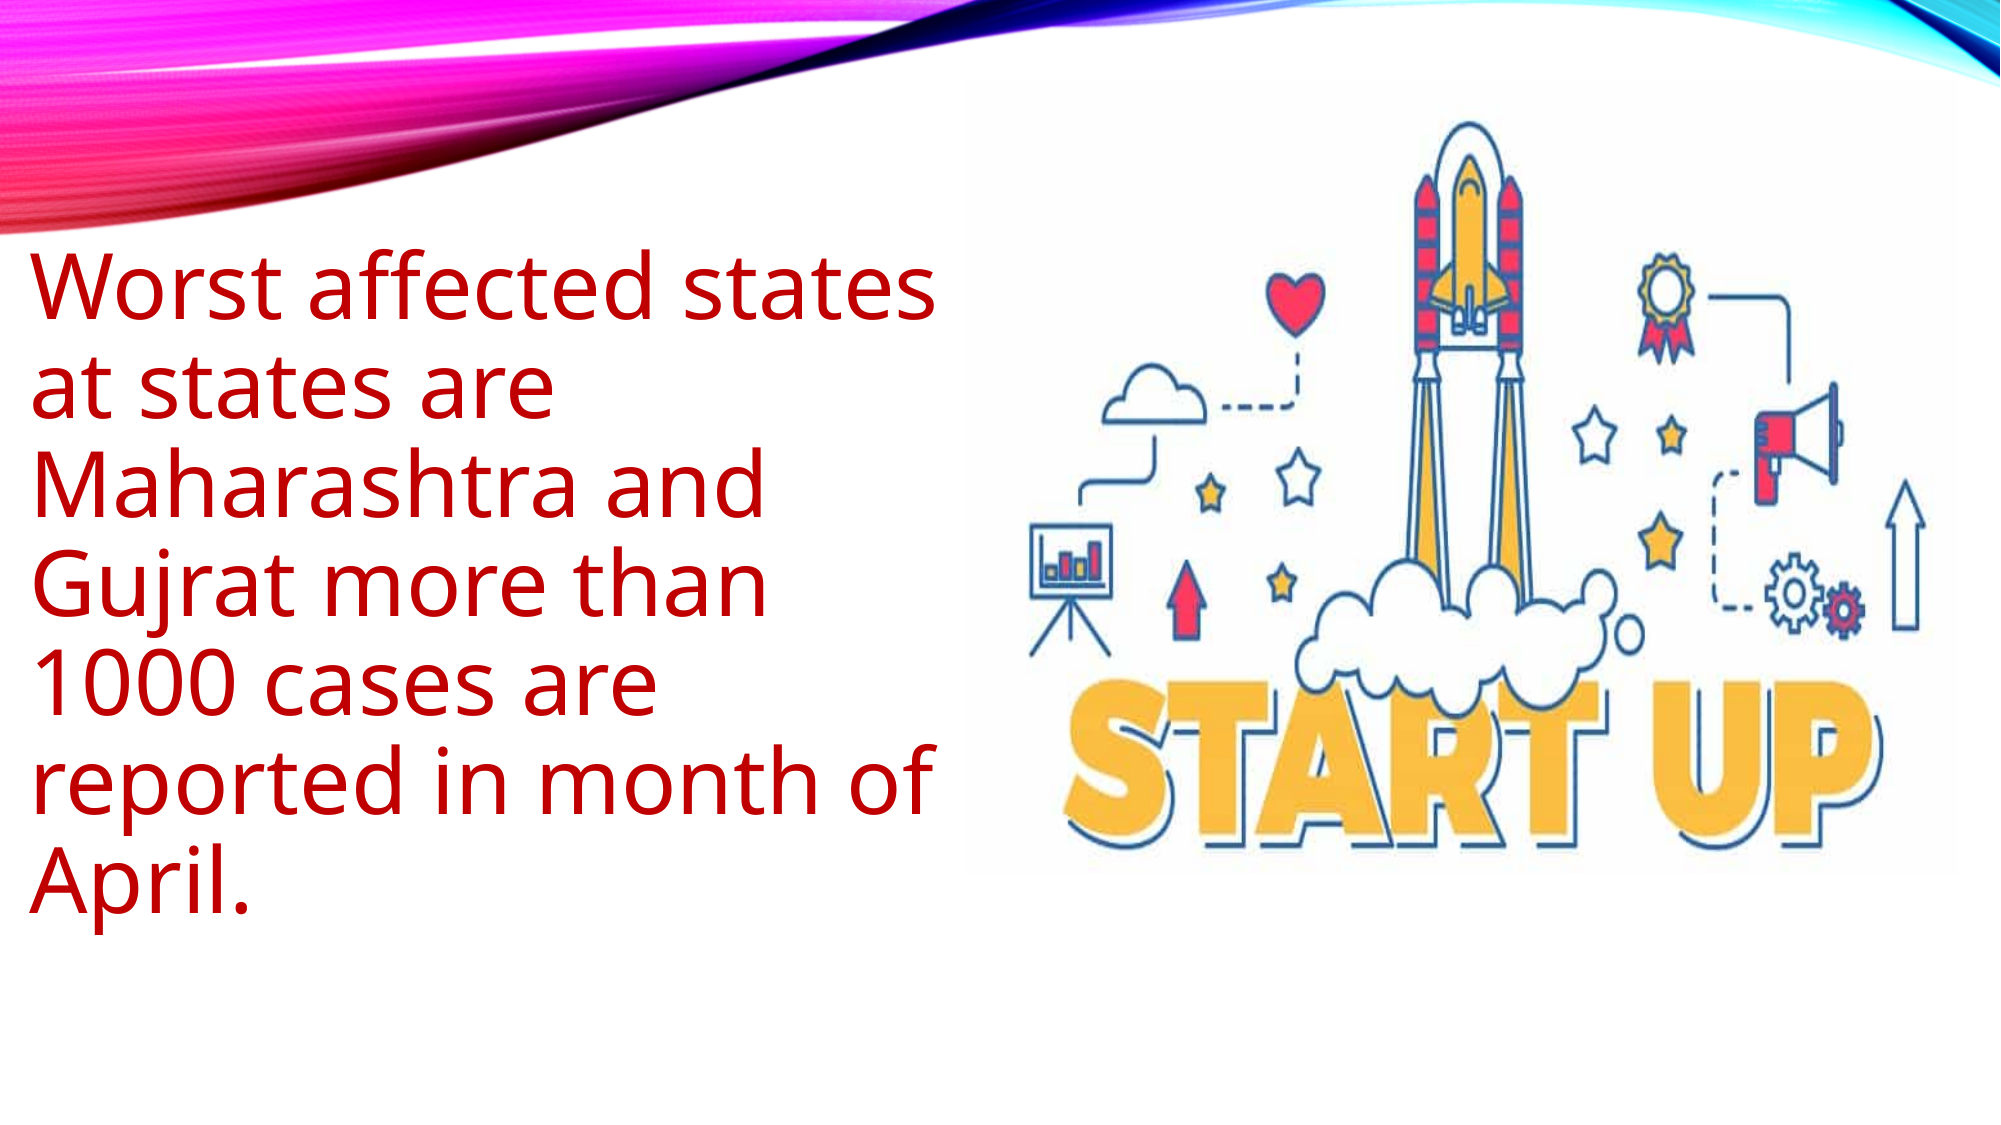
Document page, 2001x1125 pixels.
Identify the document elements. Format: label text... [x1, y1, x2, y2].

picture [1910, 0, 2000, 45]
picture [0, 0, 2000, 876]
list Worst affected states at states are Maharashtra and Gujrat more than 1000 cases are reported in month of April. [14, 232, 965, 1092]
picture [1890, 0, 2000, 75]
